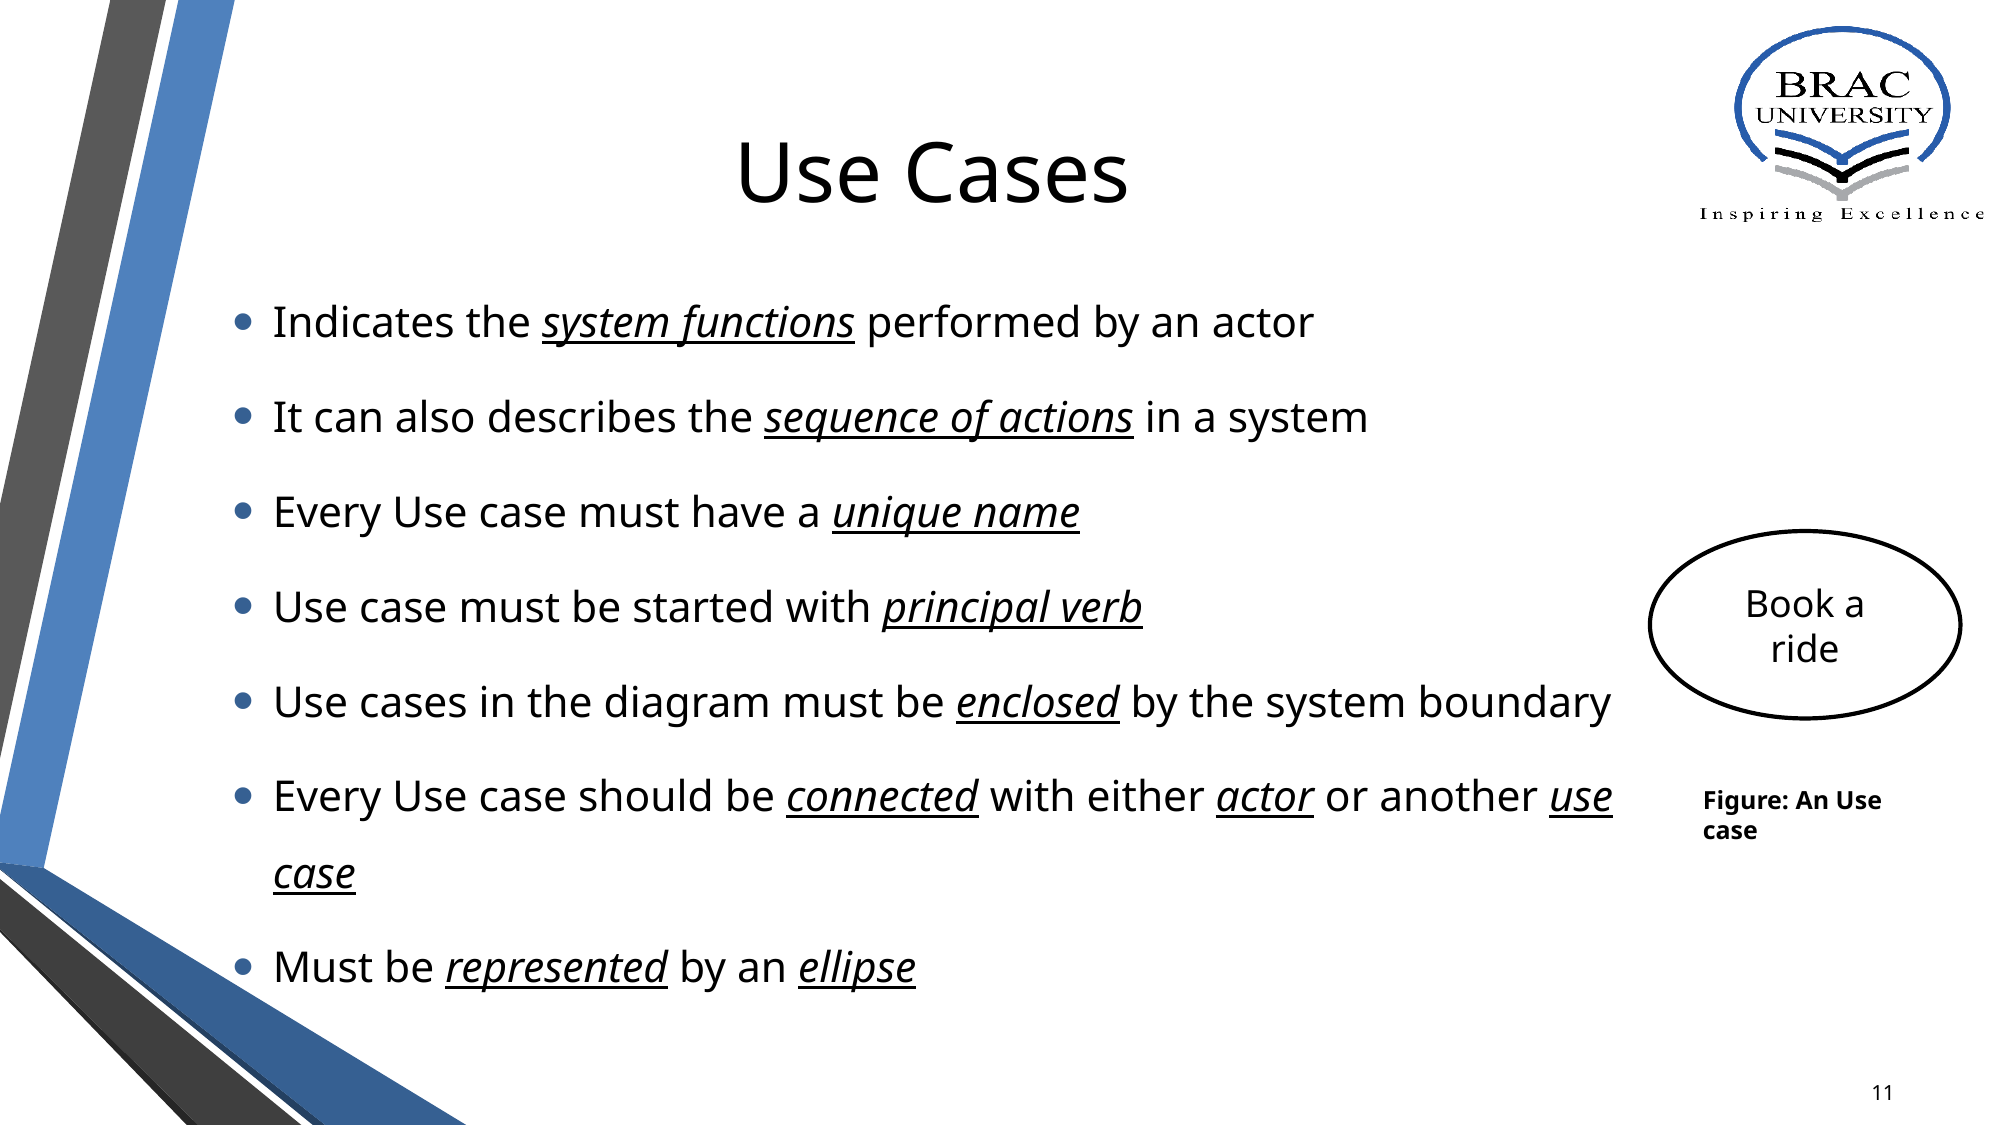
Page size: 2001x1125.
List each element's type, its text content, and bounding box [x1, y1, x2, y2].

slide_number 11 [1816, 1063, 1910, 1124]
text_box Book a ride [1649, 531, 1961, 719]
picture [1700, 26, 1984, 222]
text_box Figure: An Use case [1687, 776, 1928, 852]
title Use Cases [214, 75, 1650, 262]
list Indicates the system functions performed by an actor It can also describes the sequence of actions in a system Every Use case must have a unique name Use case must be started with principal verb Use cases in the diagram must be enclosed by the system boundary Every Use case should be connected with either actor or another use case Must be represented by an ellipse [214, 262, 1651, 1064]
